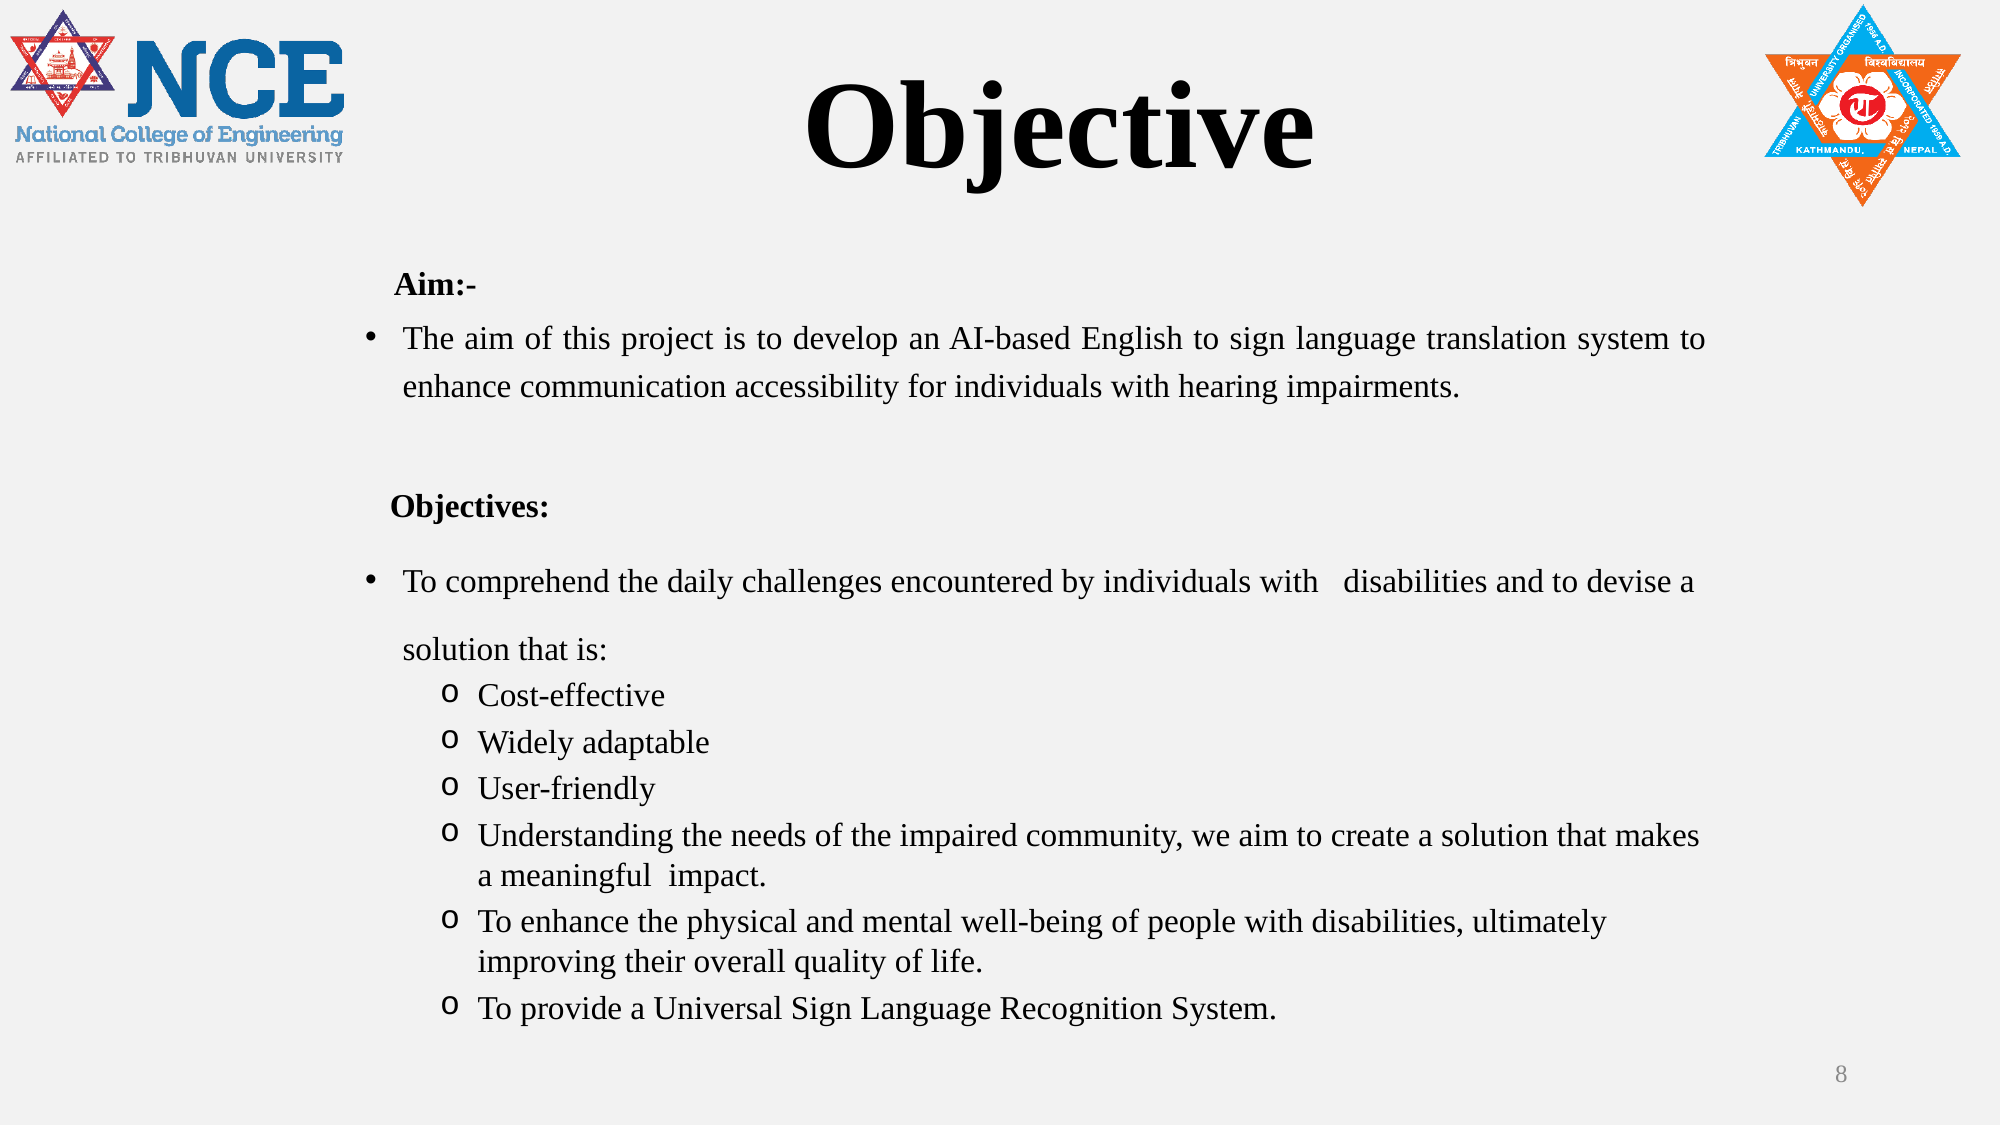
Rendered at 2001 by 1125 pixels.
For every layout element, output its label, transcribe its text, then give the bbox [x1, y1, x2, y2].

picture [1764, 4, 1961, 207]
picture [1779, 138, 1785, 145]
picture [0, 0, 355, 174]
title Objective [354, 18, 1765, 236]
slide_number 8 [1412, 1042, 1863, 1103]
list Aim:- The aim of this project is to develop an AI-based English to sign language translation system to enhance communication accessibility for individuals with hearing impairments. Objectives: To comprehend the daily challenges encountered by individuals with disabilities and to devise a solution that is: Cost-effective Widely adaptable User-friendly Understanding the needs of the impaired community, we aim to create a solution that makes a meaningful impact. To enhance the physical and mental well-being of people with disabilities, ultimately improving their overall quality of life. To provide a Universal Sign Language Recognition System. [275, 234, 1724, 1041]
